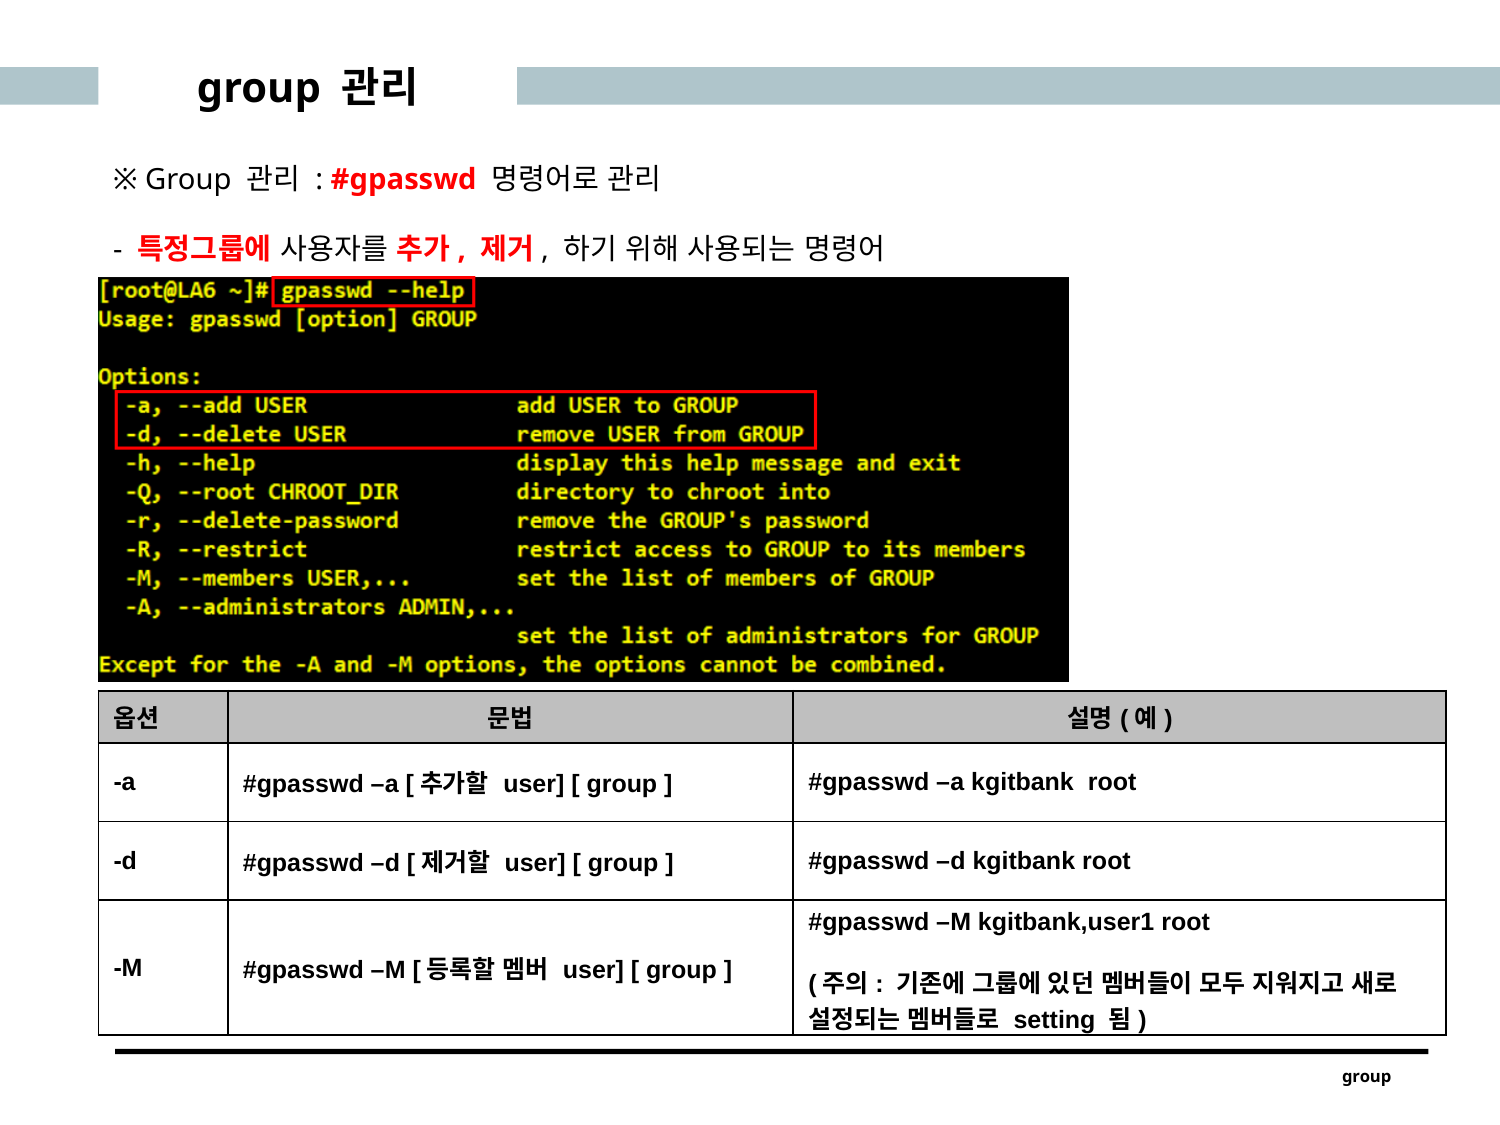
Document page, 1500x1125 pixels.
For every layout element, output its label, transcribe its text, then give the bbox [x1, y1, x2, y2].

picture [98, 276, 1070, 683]
table_cell -a [99, 744, 227, 821]
table_header 설명(예) [794, 692, 1445, 742]
table_header 문법 [229, 692, 792, 742]
table_cell #gpasswd –d [제거할 user] [ group ] [229, 822, 792, 899]
table_cell #gpasswd –a kgitbank root [794, 744, 1445, 821]
text_box group 관리 [112, 54, 503, 118]
table_cell #gpasswd –a [추가할 user] [ group ] [229, 744, 792, 821]
table_cell #gpasswd –M kgitbank,user1 root (주의: 기존에 그룹에 있던 멤버들이 모두 지워지고 새로 설정되는 멤버들로 setting 됨) [794, 901, 1445, 1034]
text_box [0, 65, 100, 107]
text_box group [1305, 1058, 1429, 1094]
table_header 옵션 [99, 692, 227, 742]
text_box [113, 1047, 1430, 1056]
table_cell -d [99, 822, 227, 899]
table_cell #gpasswd –M [등록할 멤버 user] [ group ] [229, 901, 792, 1034]
table_cell #gpasswd –d kgitbank root [794, 822, 1445, 899]
text_box ※ Group 관리 : #gpasswd 명령어로 관리 - 특정그룹에 사용자를 추가, 제거, 하기 위해 사용되는 명령어 [98, 153, 1333, 273]
text_box [515, 65, 1500, 107]
table_cell -M [99, 901, 227, 1034]
